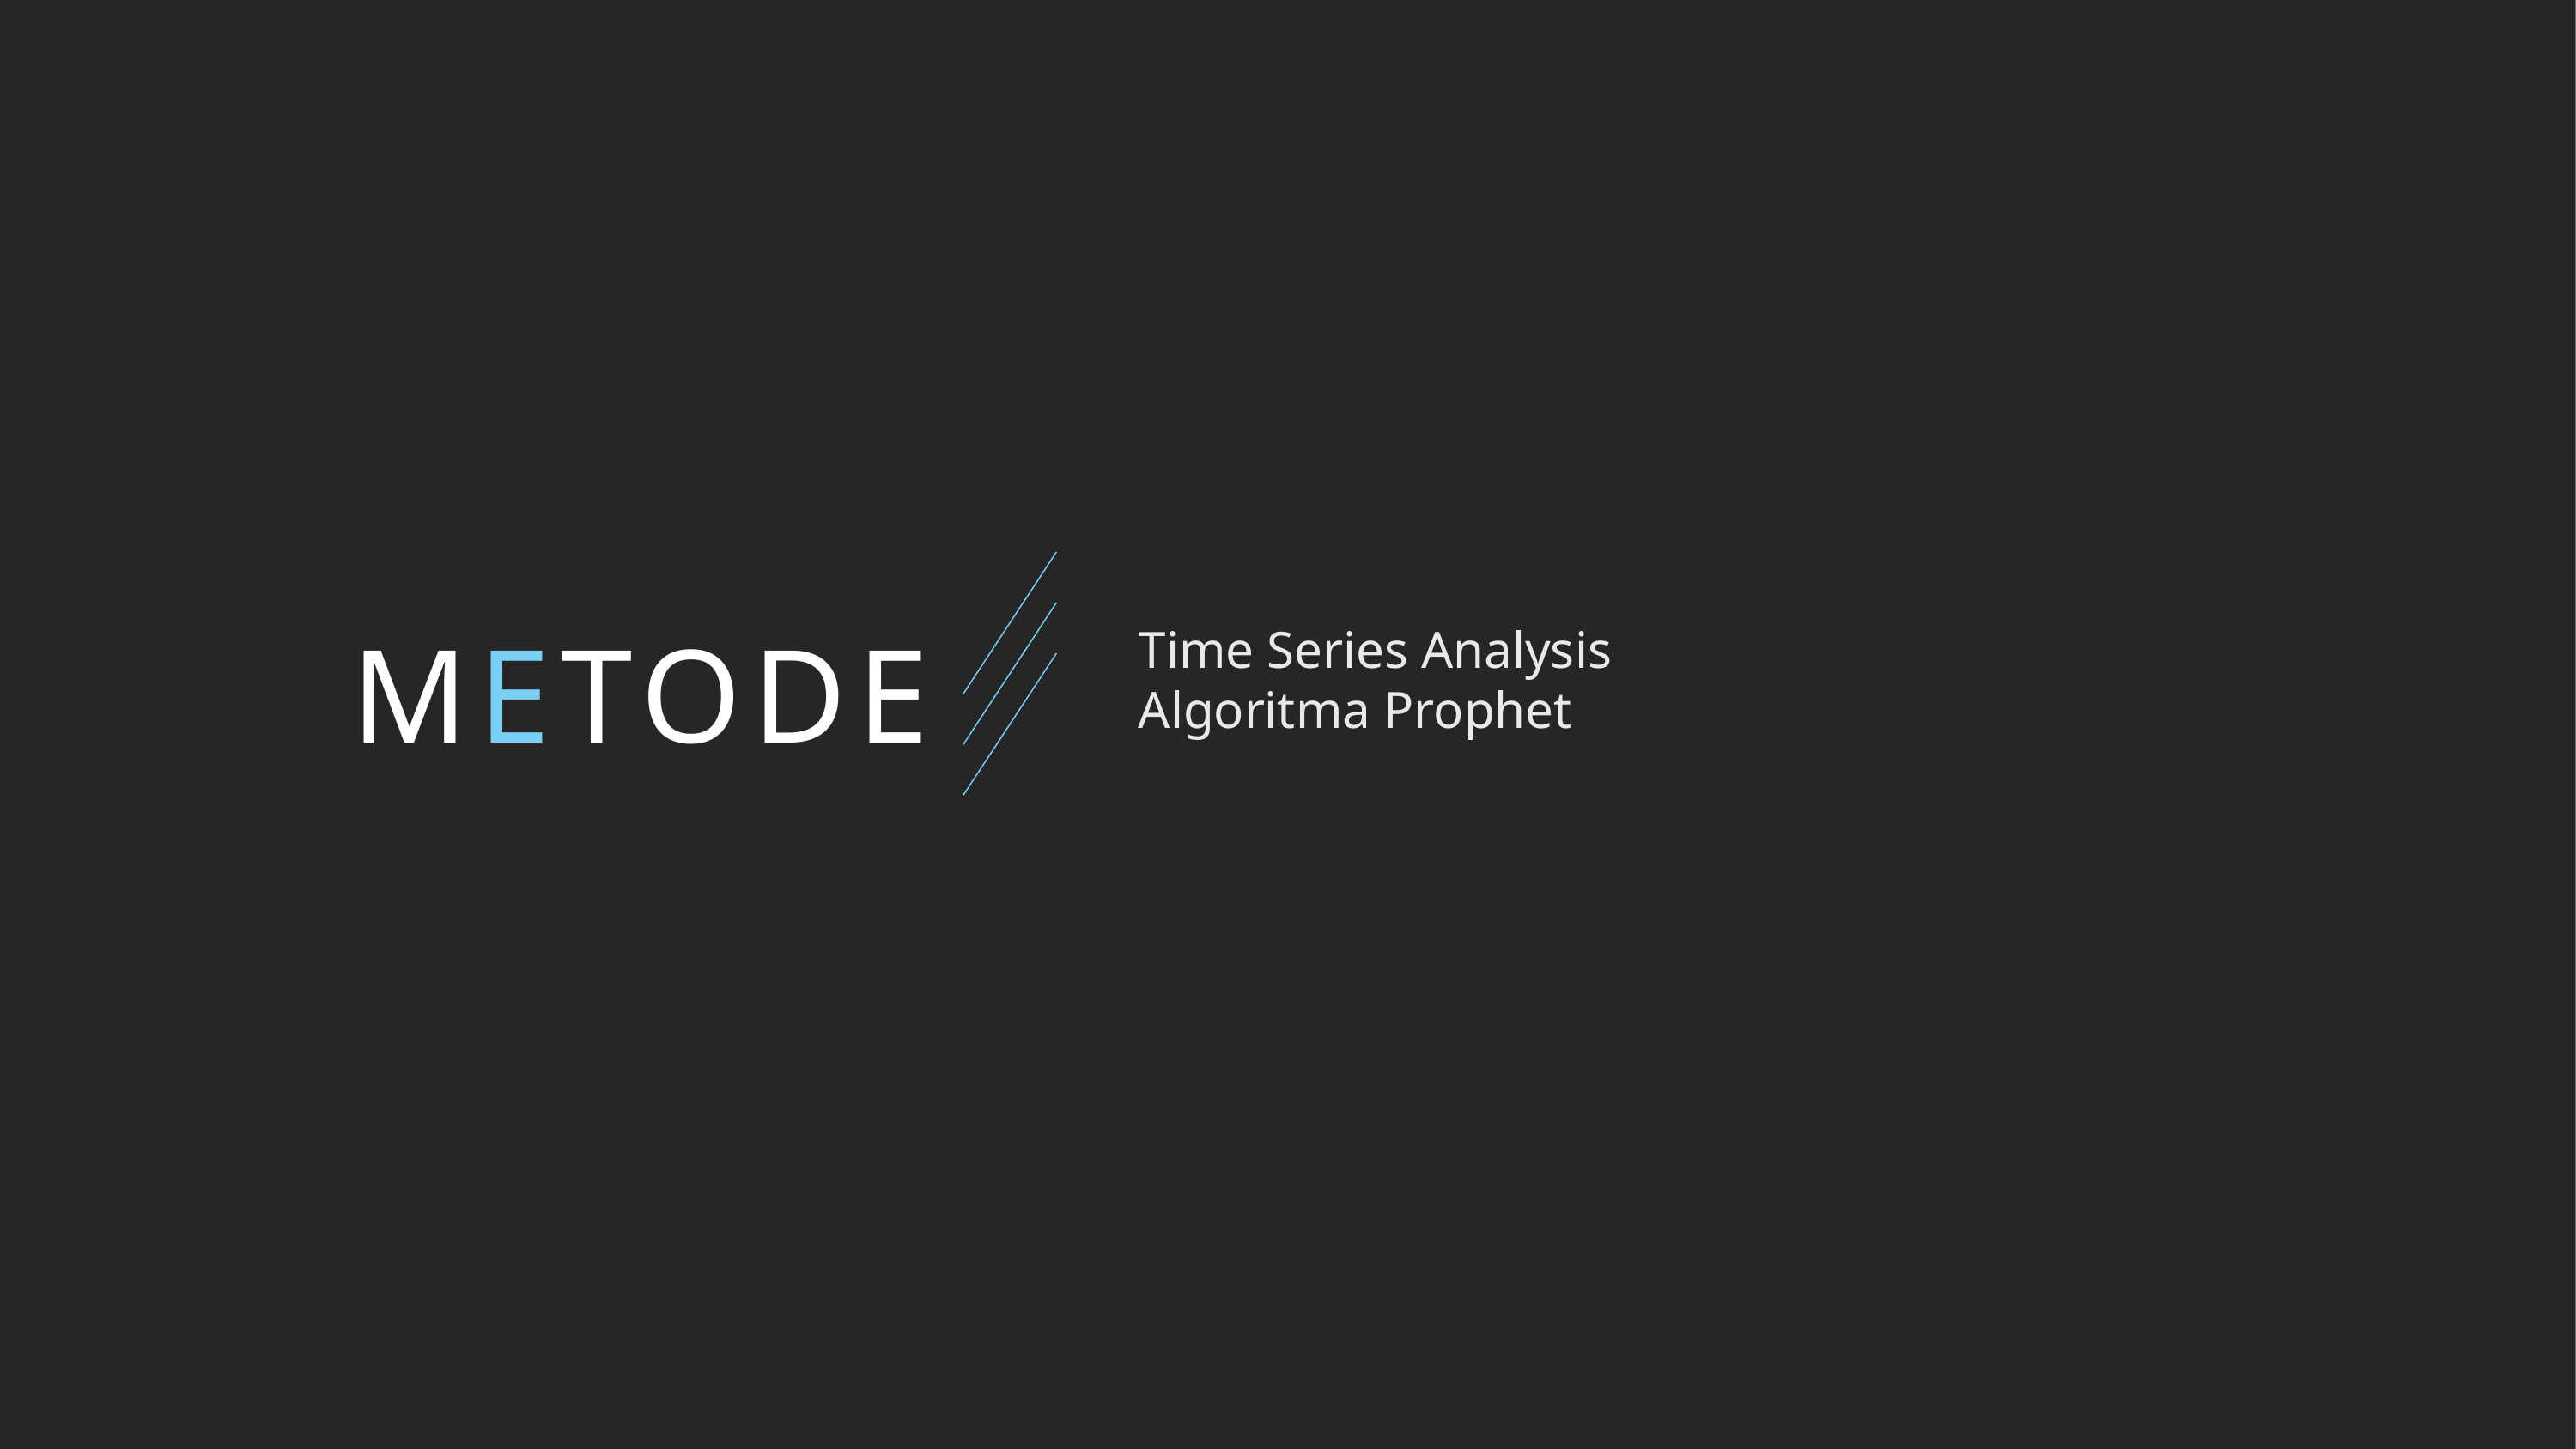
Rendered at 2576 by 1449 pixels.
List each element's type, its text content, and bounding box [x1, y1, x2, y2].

list Time Series Analysis Algoritma Prophet [1115, 338, 2455, 1019]
title METODE [120, 602, 952, 794]
